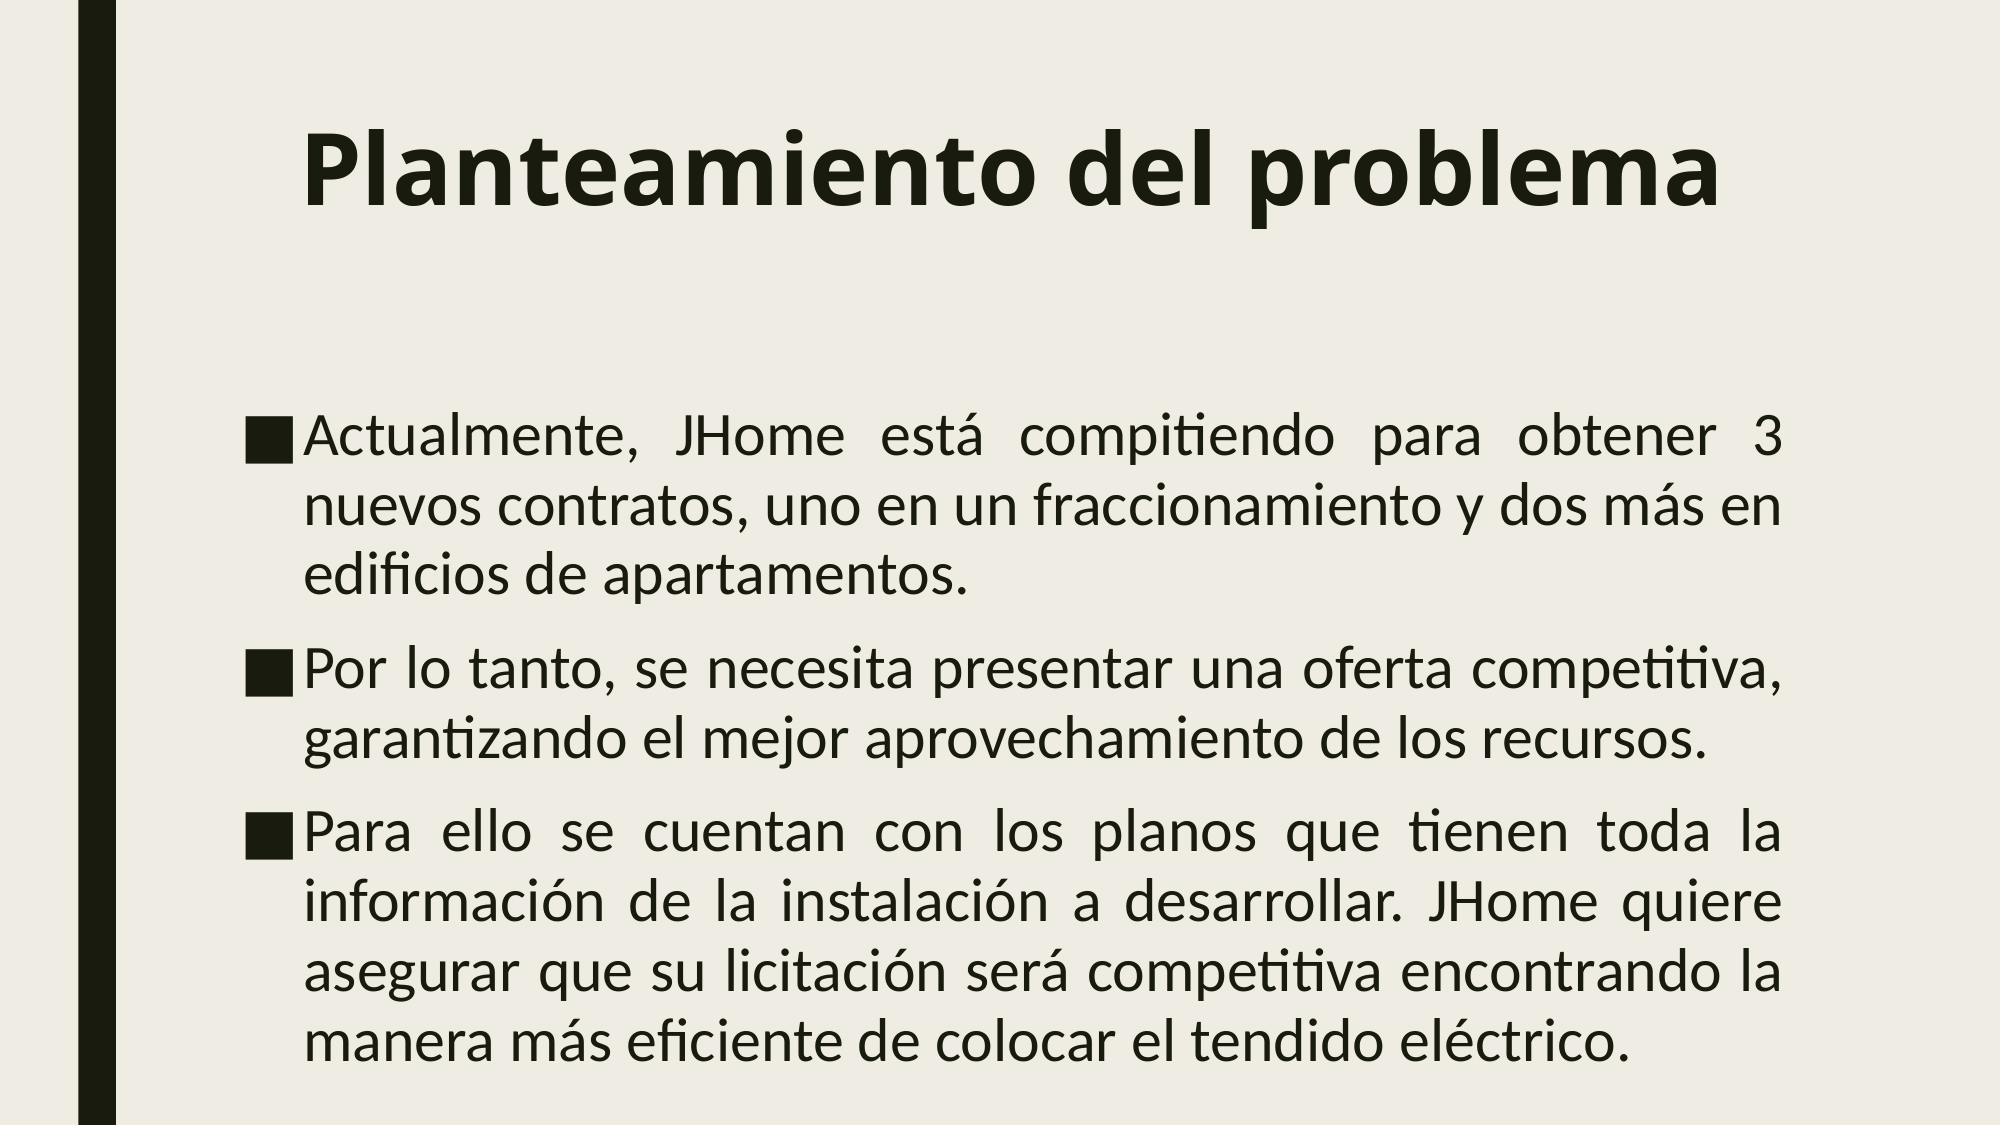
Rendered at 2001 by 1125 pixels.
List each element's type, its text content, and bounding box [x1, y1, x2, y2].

list Actualmente, JHome está compitiendo para obtener 3 nuevos contratos, uno en un fraccionamiento y dos más en edificios de apartamentos. Por lo tanto, se necesita presentar una oferta competitiva, garantizando el mejor aprovechamiento de los recursos. Para ello se cuentan con los planos que tienen toda la información de la instalación a desarrollar. JHome quiere asegurar que su licitación será competitiva encontrando la manera más eficiente de colocar el tendido eléctrico. [225, 391, 1800, 1097]
title Planteamiento del problema [225, 112, 1800, 357]
